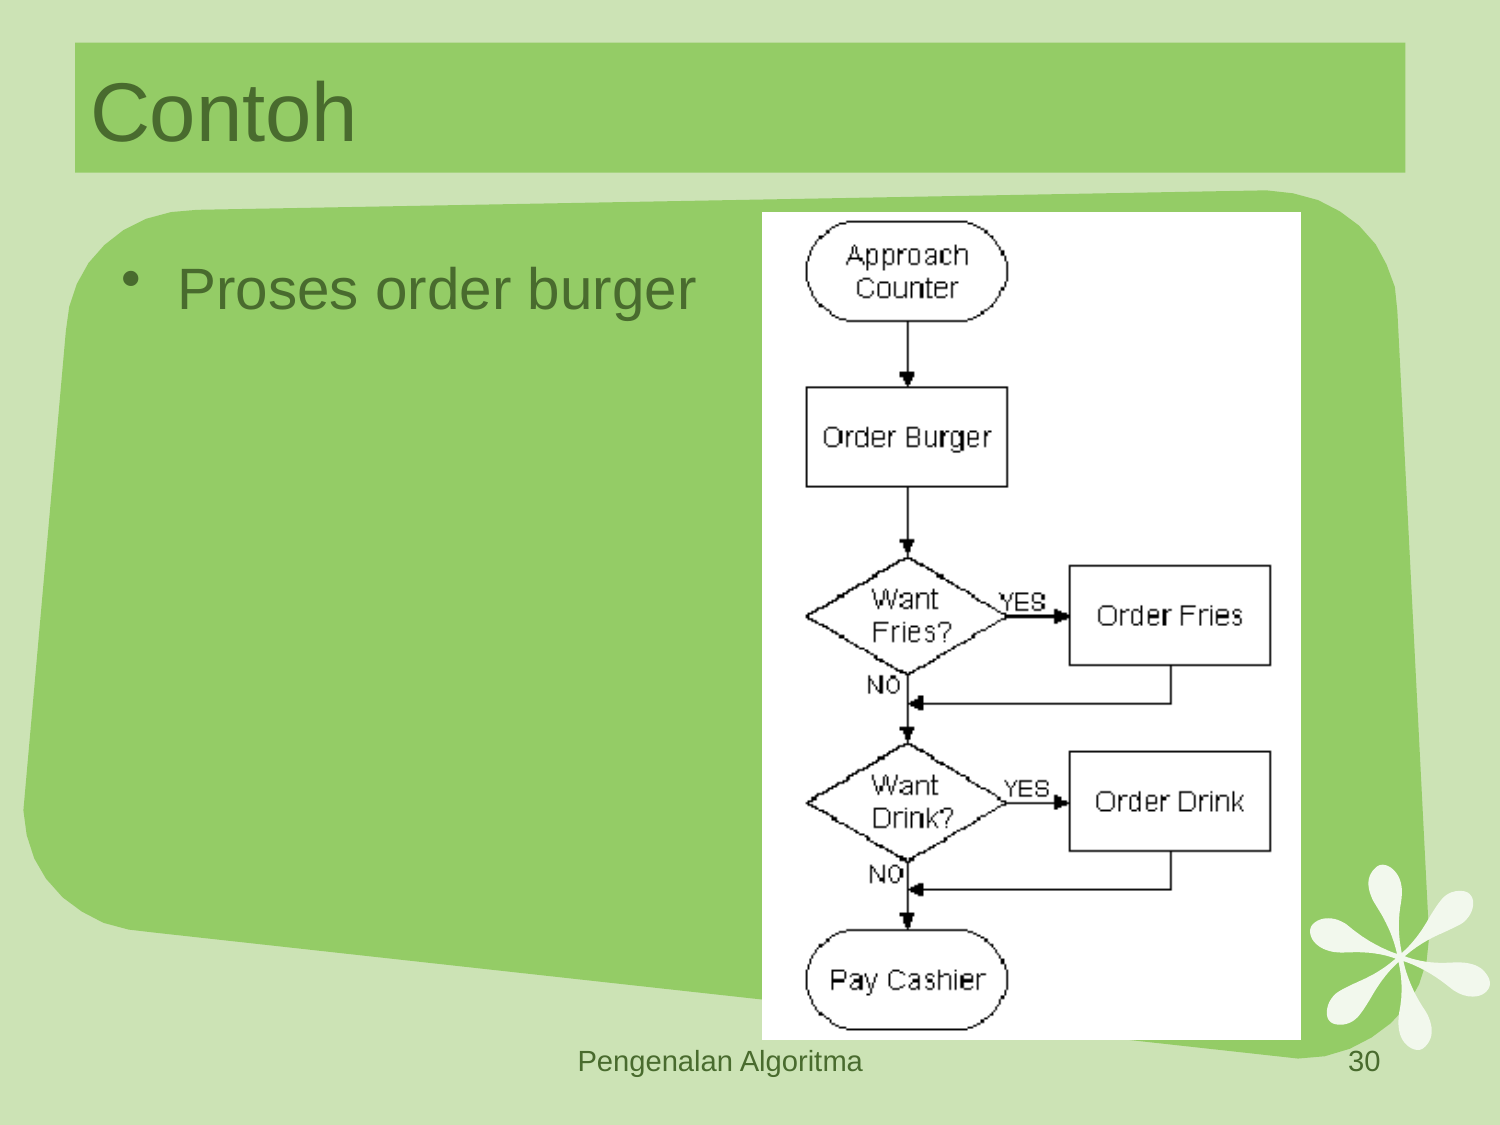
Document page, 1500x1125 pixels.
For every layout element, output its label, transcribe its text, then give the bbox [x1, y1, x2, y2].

footer Pengenalan Algoritma [482, 1034, 959, 1081]
title Contoh [74, 42, 1406, 173]
slide_number 30 [1045, 1034, 1396, 1081]
picture [762, 212, 1302, 1040]
list Proses order burger [105, 243, 729, 941]
